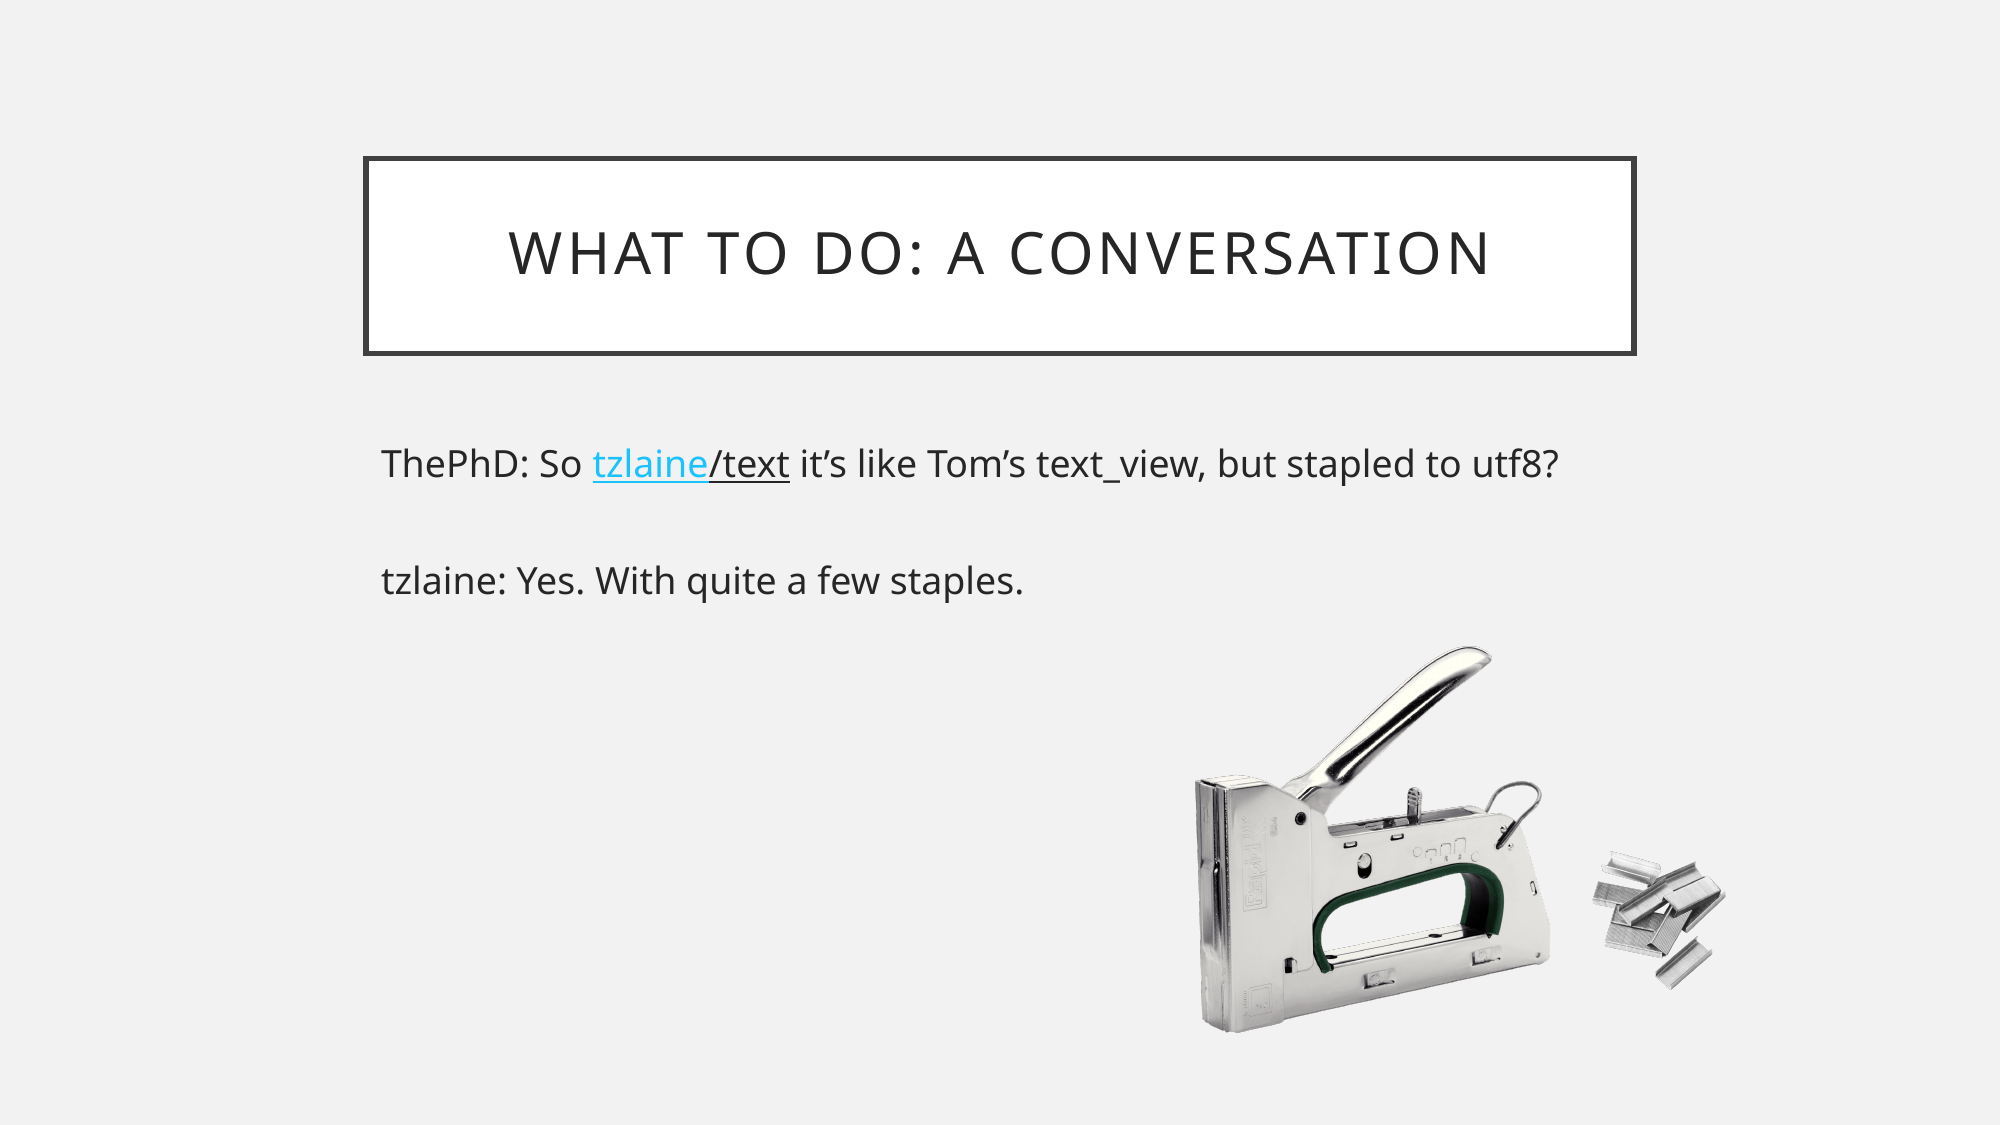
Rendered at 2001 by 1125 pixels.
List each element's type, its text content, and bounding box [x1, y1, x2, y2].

title What To Do: A Conversation [363, 156, 1637, 356]
picture [1167, 618, 1741, 1061]
list ThePhD: So tzlaine/text it’s like Tom’s text_view, but stapled to utf8? tzlaine: Yes. With quite a few staples. [366, 432, 1634, 942]
